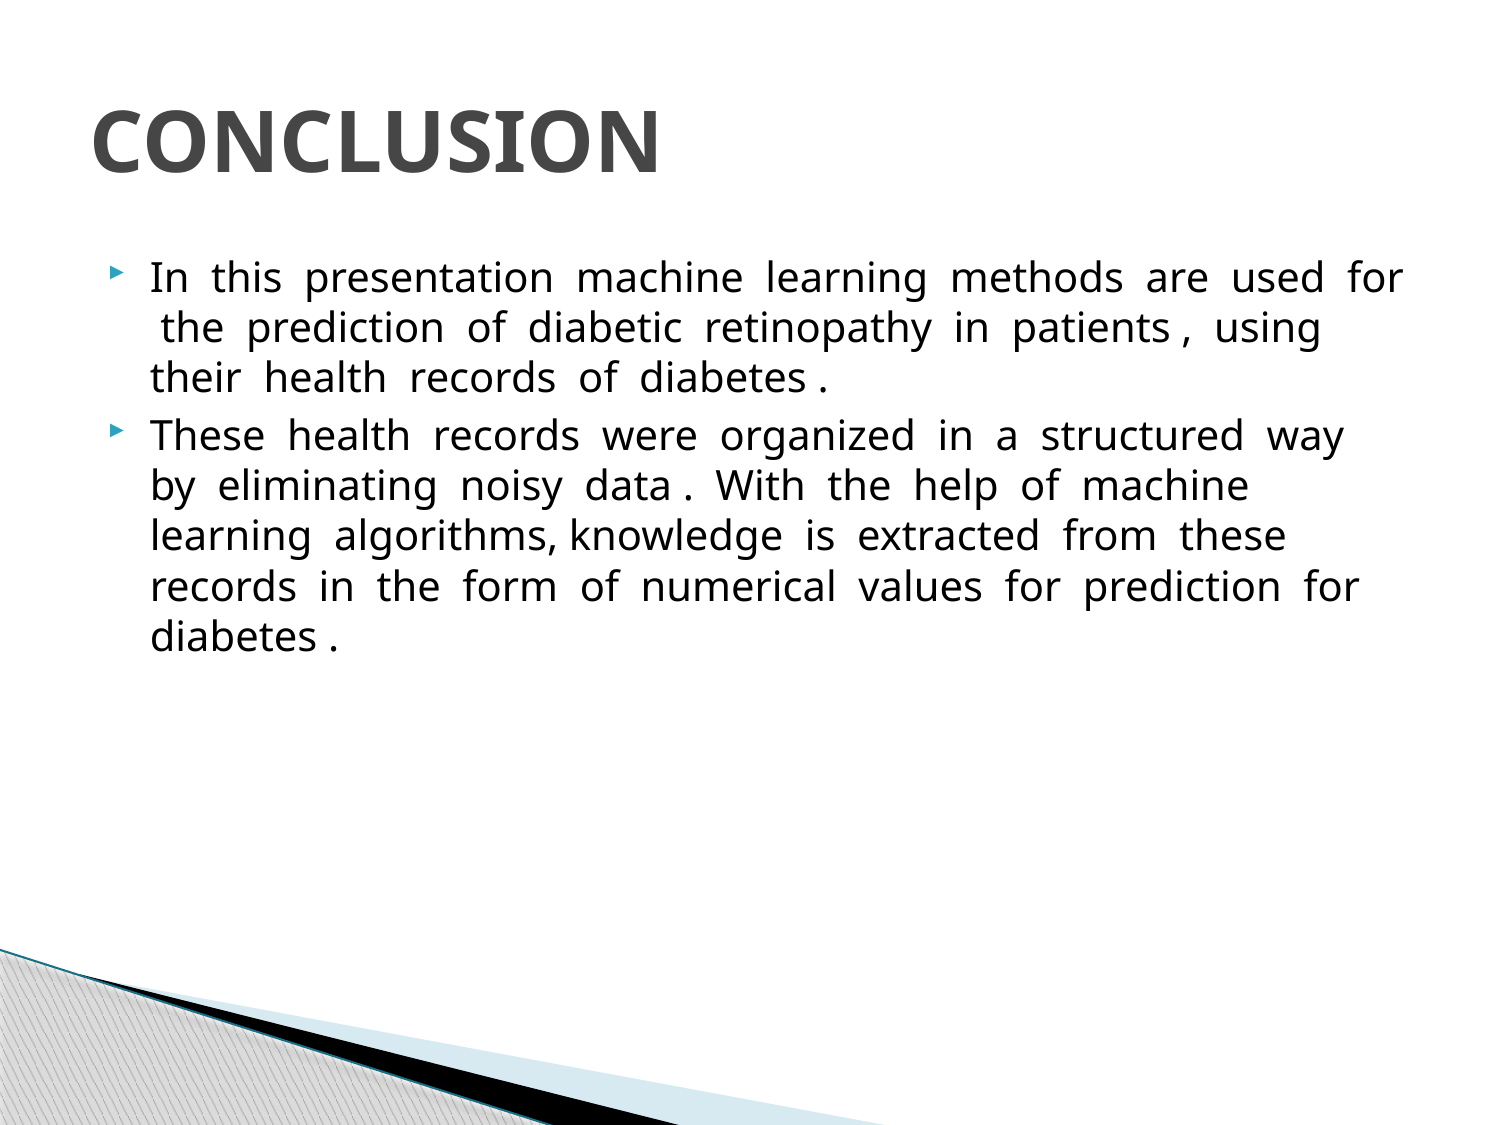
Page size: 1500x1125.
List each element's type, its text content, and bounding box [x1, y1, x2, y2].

title CONCLUSION [75, 45, 1425, 233]
list In this presentation machine learning methods are used for the prediction of diabetic retinopathy in patients , using their health records of diabetes . These health records were organized in a structured way by eliminating noisy data . With the help of machine learning algorithms, knowledge is extracted from these records in the form of numerical values for prediction for diabetes . [75, 243, 1425, 986]
